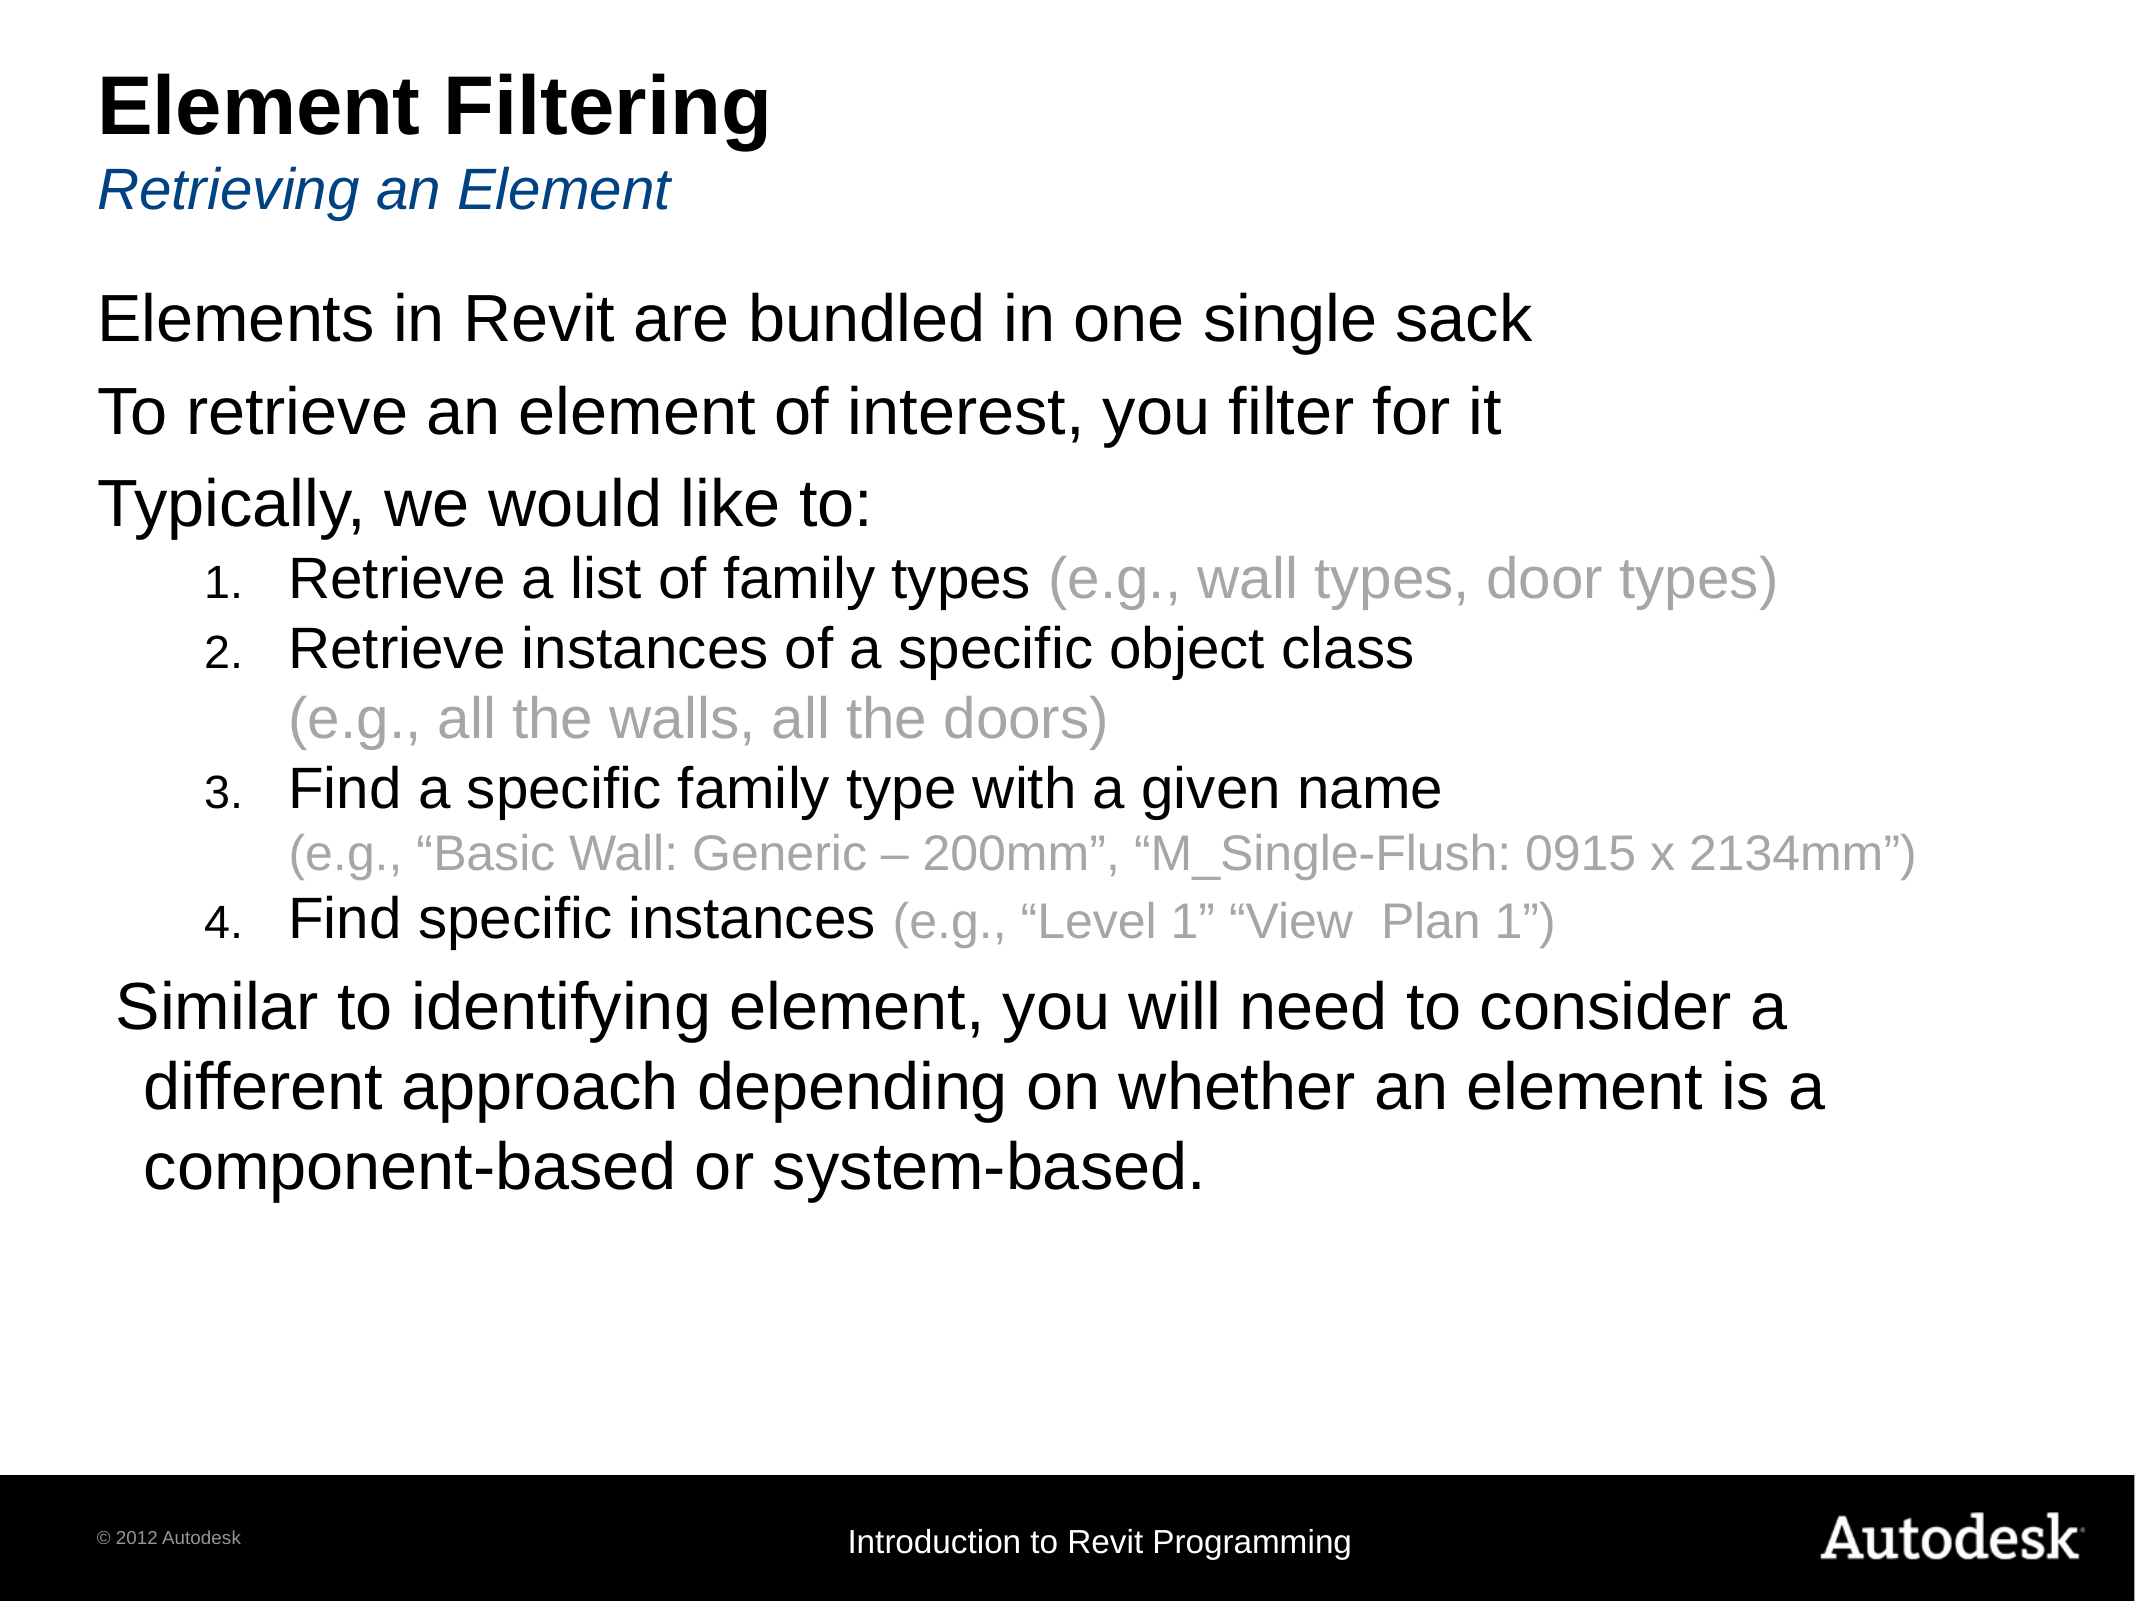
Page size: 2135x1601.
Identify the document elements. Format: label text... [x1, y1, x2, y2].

list Elements in Revit are bundled in one single sack To retrieve an element of interest, you filter for it Typically, we would like to: Retrieve a list of family types (e.g., wall types, door types) Retrieve instances of a specific object class (e.g., all the walls, all the doors) Find a specific family type with a given name (e.g., “Basic Wall: Generic – 200mm”, “M_Single-Flush: 0915 x 2134mm”) Find specific instances (e.g., “Level 1” “View Plan 1”) Similar to identifying element, you will need to consider a different approach depending on whether an element is a component-based or system-based. [96, 274, 2028, 1452]
title Element Filtering Retrieving an Element [96, 59, 2028, 214]
picture [0, 1475, 2135, 1601]
